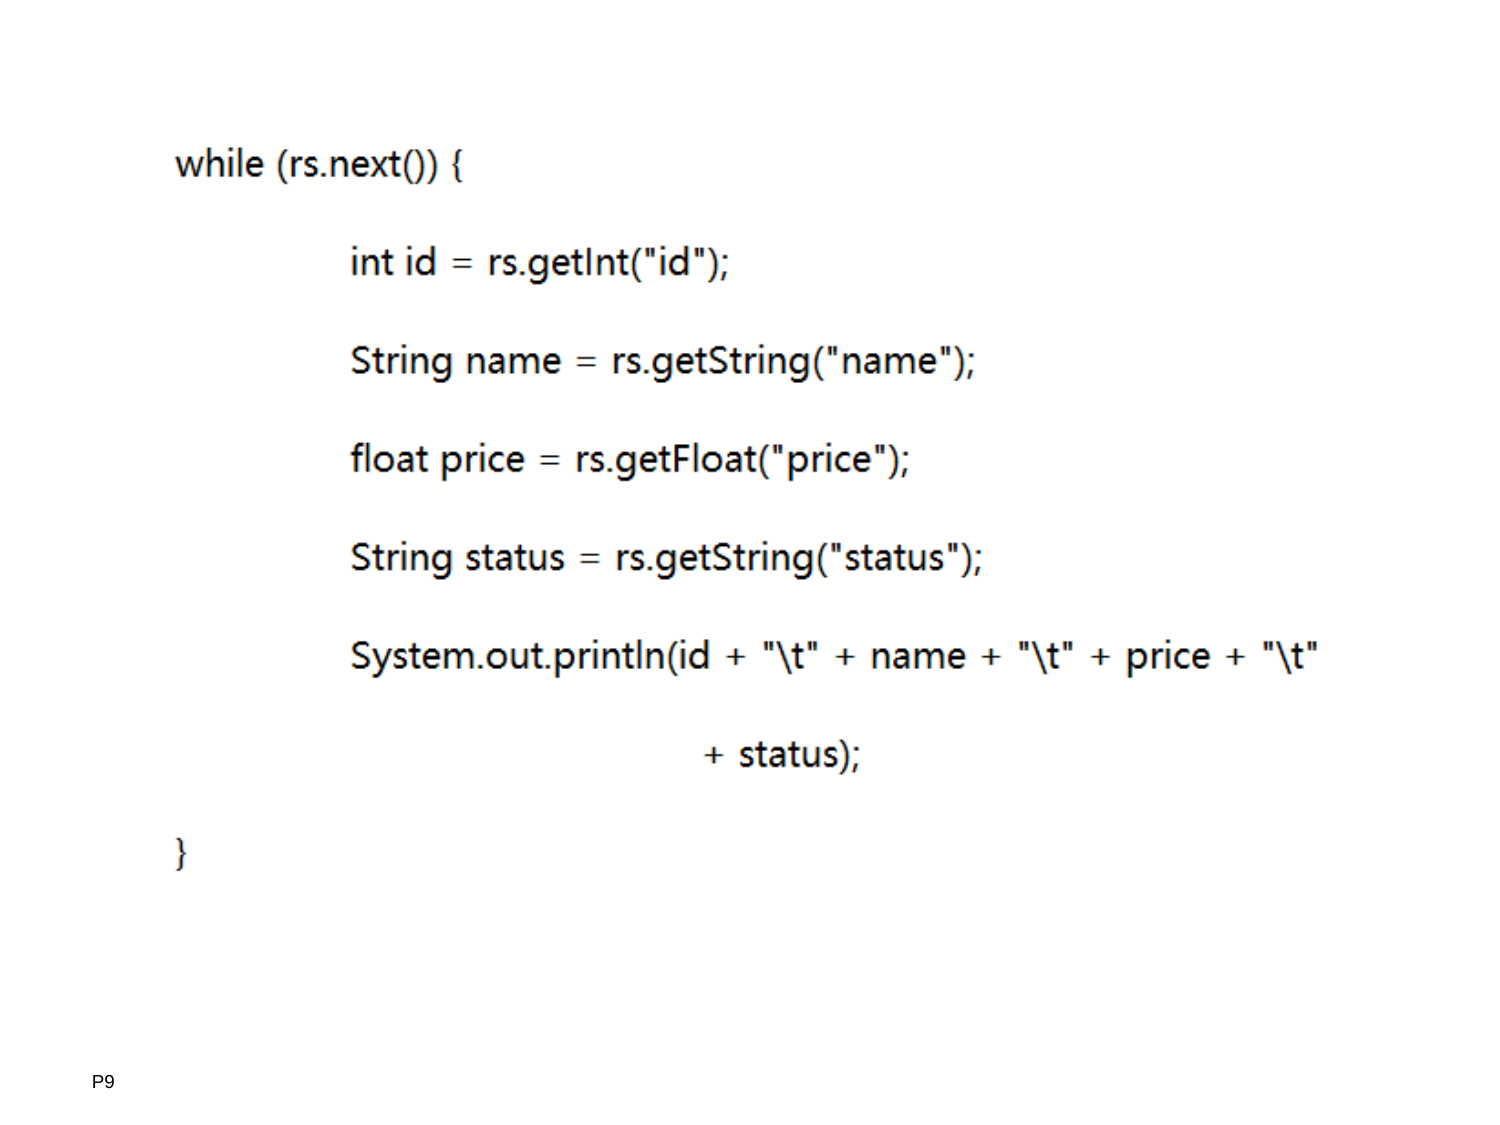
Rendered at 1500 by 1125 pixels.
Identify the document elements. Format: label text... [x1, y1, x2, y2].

picture [159, 136, 1337, 885]
slide_number P9 [76, 1058, 243, 1103]
